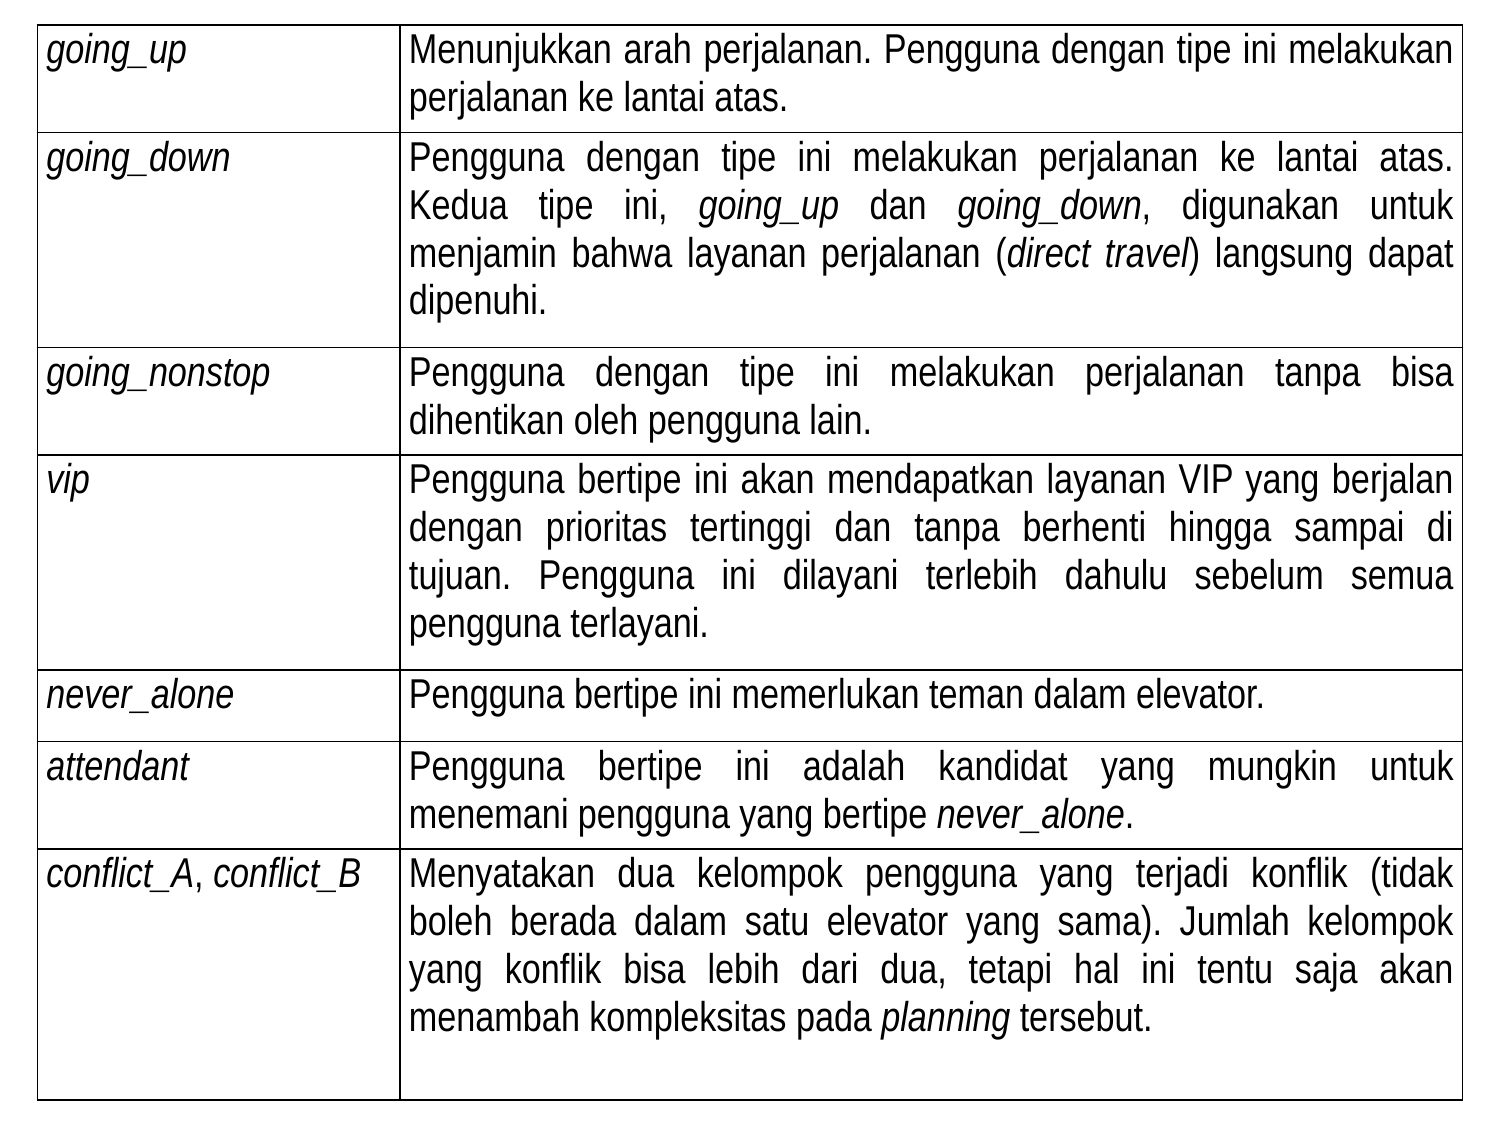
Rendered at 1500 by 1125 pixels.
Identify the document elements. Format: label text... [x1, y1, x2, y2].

table_header Menunjukkan arah perjalanan. Pengguna dengan tipe ini melakukan perjalanan ke lantai atas. [401, 26, 1462, 132]
table_cell going_nonstop [38, 348, 399, 454]
table_cell Pengguna bertipe ini akan mendapatkan layanan VIP yang berjalan dengan prioritas tertinggi dan tanpa berhenti hingga sampai di tujuan. Pengguna ini dilayani terlebih dahulu sebelum semua pengguna terlayani. [401, 456, 1462, 669]
table_cell Pengguna dengan tipe ini melakukan perjalanan ke lantai atas. Kedua tipe ini, going_up dan going_down, digunakan untuk menjamin bahwa layanan perjalanan (direct travel) langsung dapat dipenuhi. [401, 133, 1462, 347]
table_cell Menyatakan dua kelompok pengguna yang terjadi konflik (tidak boleh berada dalam satu elevator yang sama). Jumlah kelompok yang konflik bisa lebih dari dua, tetapi hal ini tentu saja akan menambah kompleksitas pada planning tersebut. [401, 850, 1462, 1099]
table_cell Pengguna bertipe ini adalah kandidat yang mungkin untuk menemani pengguna yang bertipe never_alone. [401, 742, 1462, 848]
table_cell attendant [38, 742, 399, 848]
table_cell going_down [38, 133, 399, 347]
table_header going_up [38, 26, 399, 132]
table_cell Pengguna bertipe ini memerlukan teman dalam elevator. [401, 671, 1462, 741]
table_cell vip [38, 456, 399, 669]
table_cell never_alone [38, 671, 399, 741]
table_cell conflict_A, conflict_B [38, 850, 399, 1099]
table_cell Pengguna dengan tipe ini melakukan perjalanan tanpa bisa dihentikan oleh pengguna lain. [401, 348, 1462, 454]
